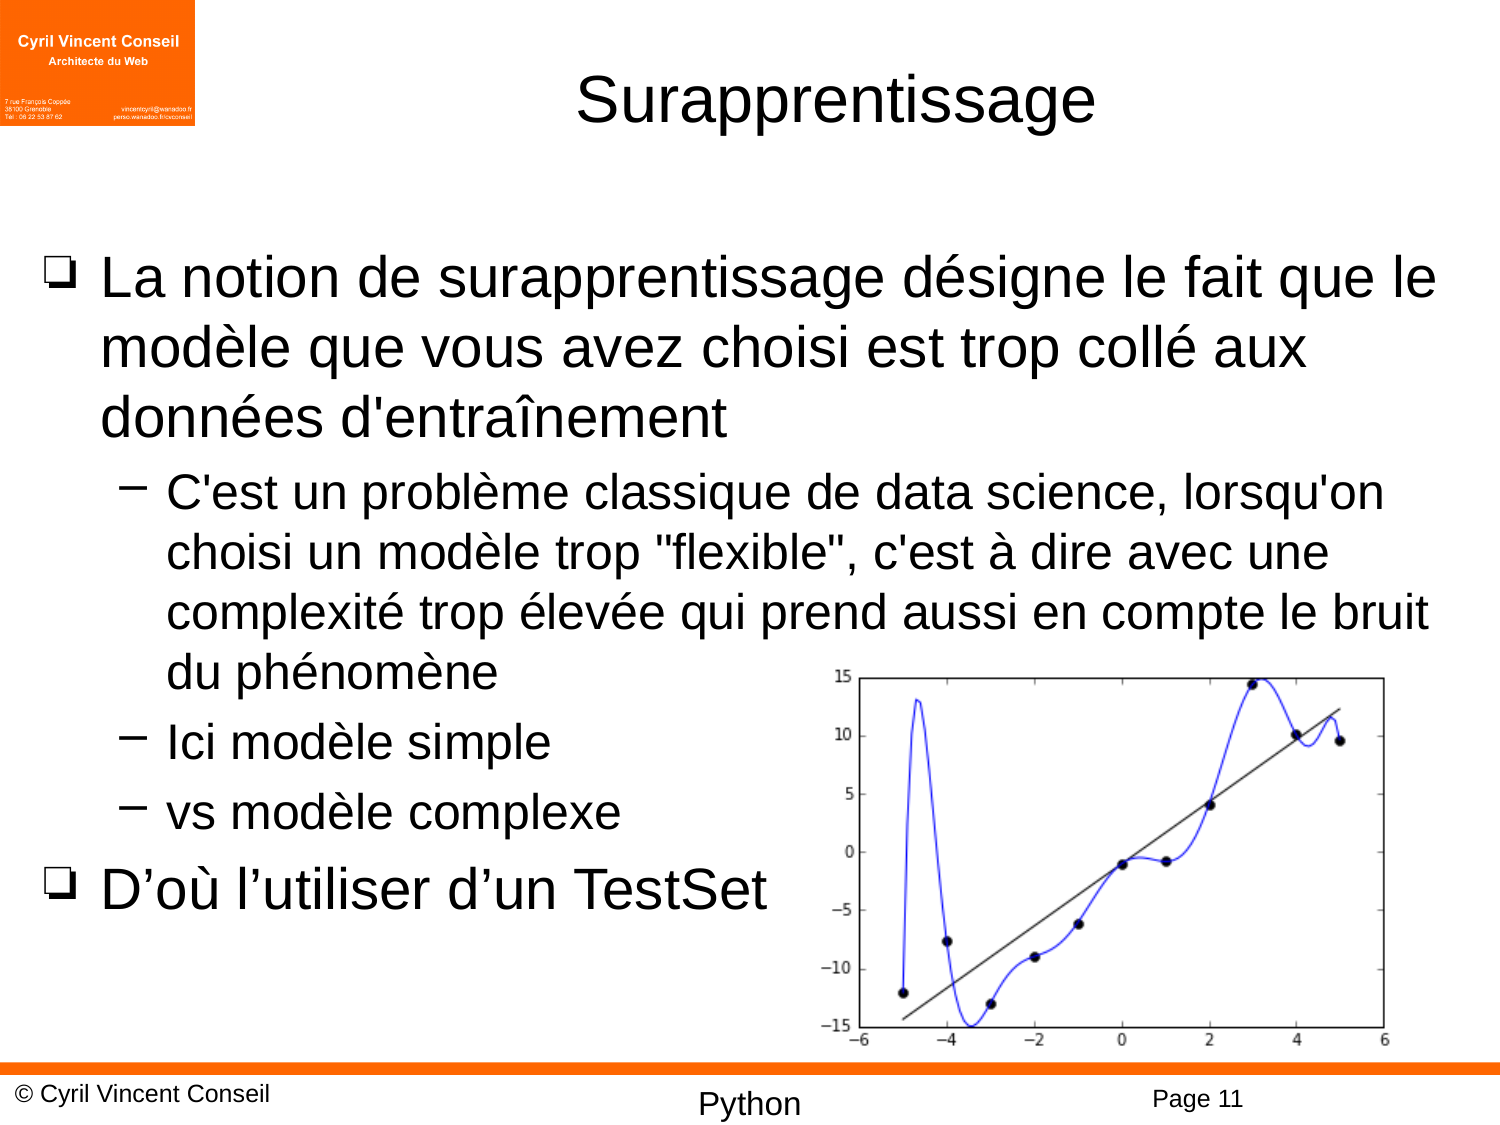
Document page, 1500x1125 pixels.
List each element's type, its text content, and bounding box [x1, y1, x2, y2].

title Surapprentissage [194, 2, 1480, 190]
list La notion de surapprentissage désigne le fait que le modèle que vous avez choisi est trop collé aux données d'entraînement C'est un problème classique de data science, lorsqu'on choisi un modèle trop "flexible", c'est à dire avec une complexité trop élevée qui prend aussi en compte le bruit du phénomène Ici modèle simple vs modèle complexe D’où l’utiliser d’un TestSet [29, 231, 1468, 1059]
picture [0, 0, 195, 126]
picture [808, 659, 1399, 1060]
